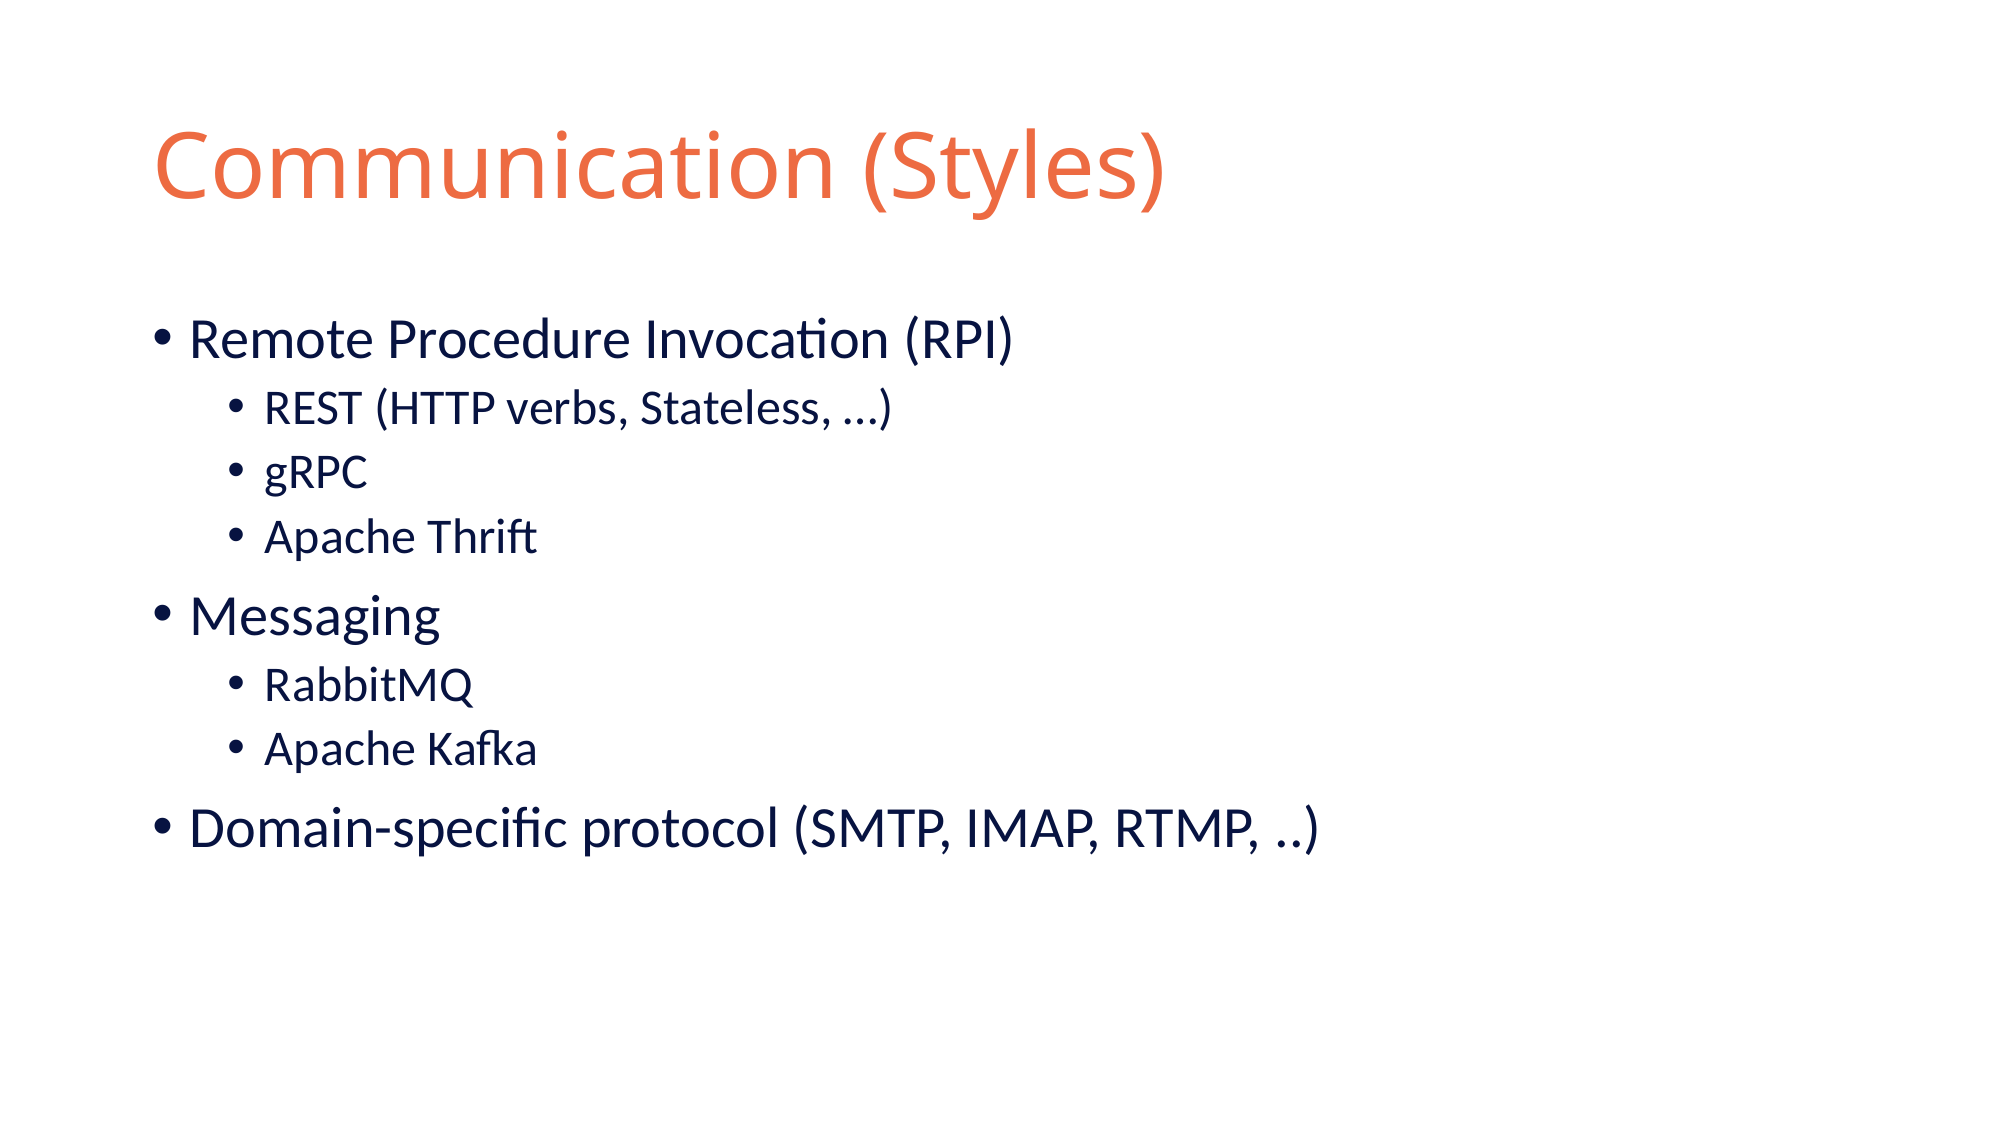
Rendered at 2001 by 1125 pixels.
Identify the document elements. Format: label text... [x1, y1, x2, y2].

title Communication (Styles) [137, 59, 1863, 278]
list Remote Procedure Invocation (RPI) REST (HTTP verbs, Stateless, …) gRPC Apache Thrift Messaging RabbitMQ Apache Kafka Domain-specific protocol (SMTP, IMAP, RTMP, ..) [137, 300, 1863, 1125]
